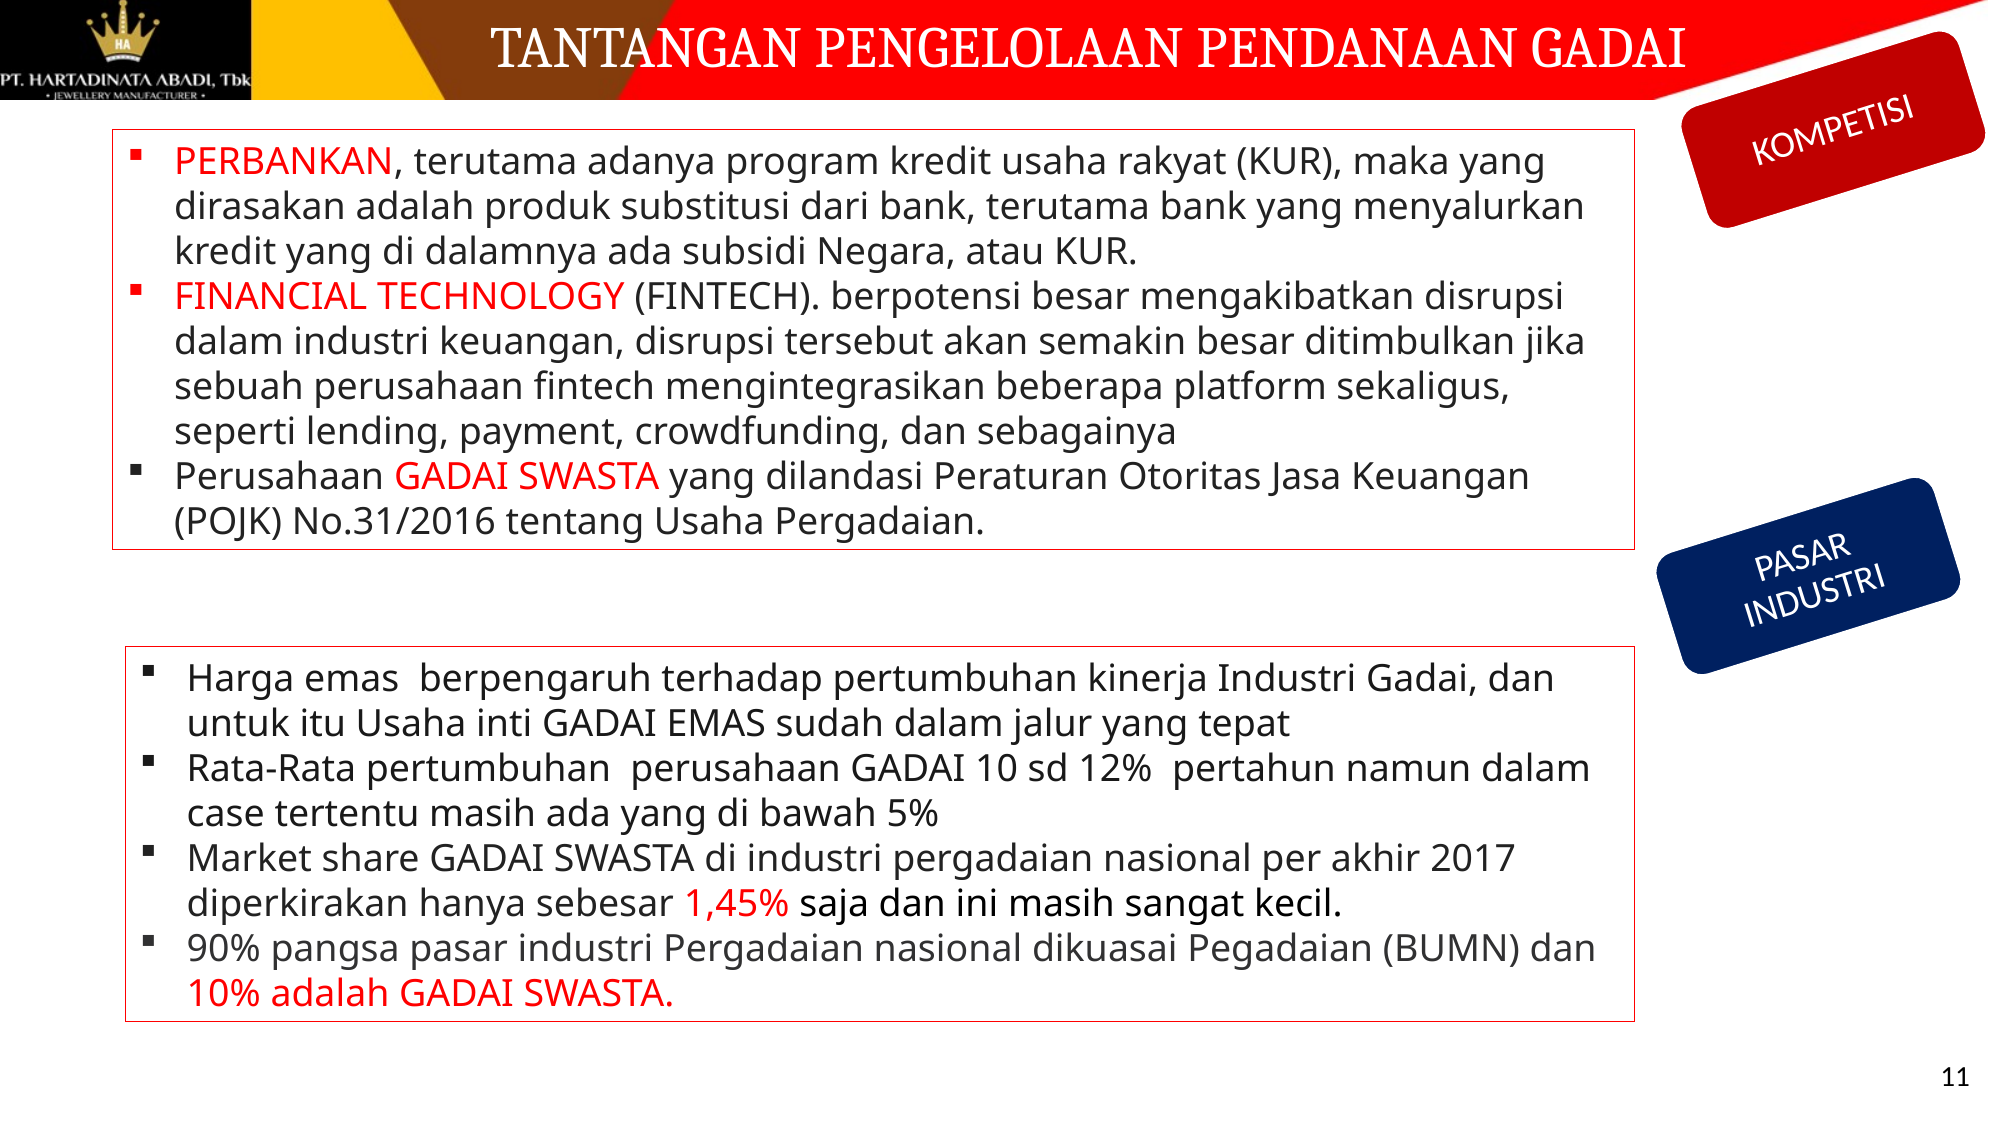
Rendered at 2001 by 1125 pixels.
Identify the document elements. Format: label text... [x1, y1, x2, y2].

picture [0, 0, 1988, 100]
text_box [1662, 511, 1955, 641]
text_box Harga emas berpengaruh terhadap pertumbuhan kinerja Industri Gadai, dan untuk itu Usaha inti GADAI EMAS sudah dalam jalur yang tepat Rata-Rata pertumbuhan perusahaan GADAI 10 sd 12% pertahun namun dalam case tertentu masih ada yang di bawah 5% Market share GADAI SWASTA di industri pergadaian nasional per akhir 2017 diperkirakan hanya sebesar 1,45% saja dan ini masih sangat kecil. 90% pangsa pasar industri Pergadaian nasional dikuasai Pegadaian (BUMN) dan 10% adalah GADAI SWASTA. [125, 646, 1635, 1022]
text_box 11 [1925, 1049, 1985, 1100]
text_box PERBANKAN, terutama adanya program kredit usaha rakyat (KUR), maka yang dirasakan adalah produk substitusi dari bank, terutama bank yang menyalurkan kredit yang di dalamnya ada subsidi Negara, atau KUR. FINANCIAL TECHNOLOGY (FINTECH). berpotensi besar mengakibatkan disrupsi dalam industri keuangan, disrupsi tersebut akan semakin besar ditimbulkan jika sebuah perusahaan fintech mengintegrasikan beberapa platform sekaligus, seperti lending, payment, crowdfunding, dan sebagainya Perusahaan GADAI SWASTA yang dilandasi Peraturan Otoritas Jasa Keuangan (POJK) No.31/2016 tentang Usaha Pergadaian. [112, 129, 1635, 550]
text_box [1687, 65, 1980, 194]
